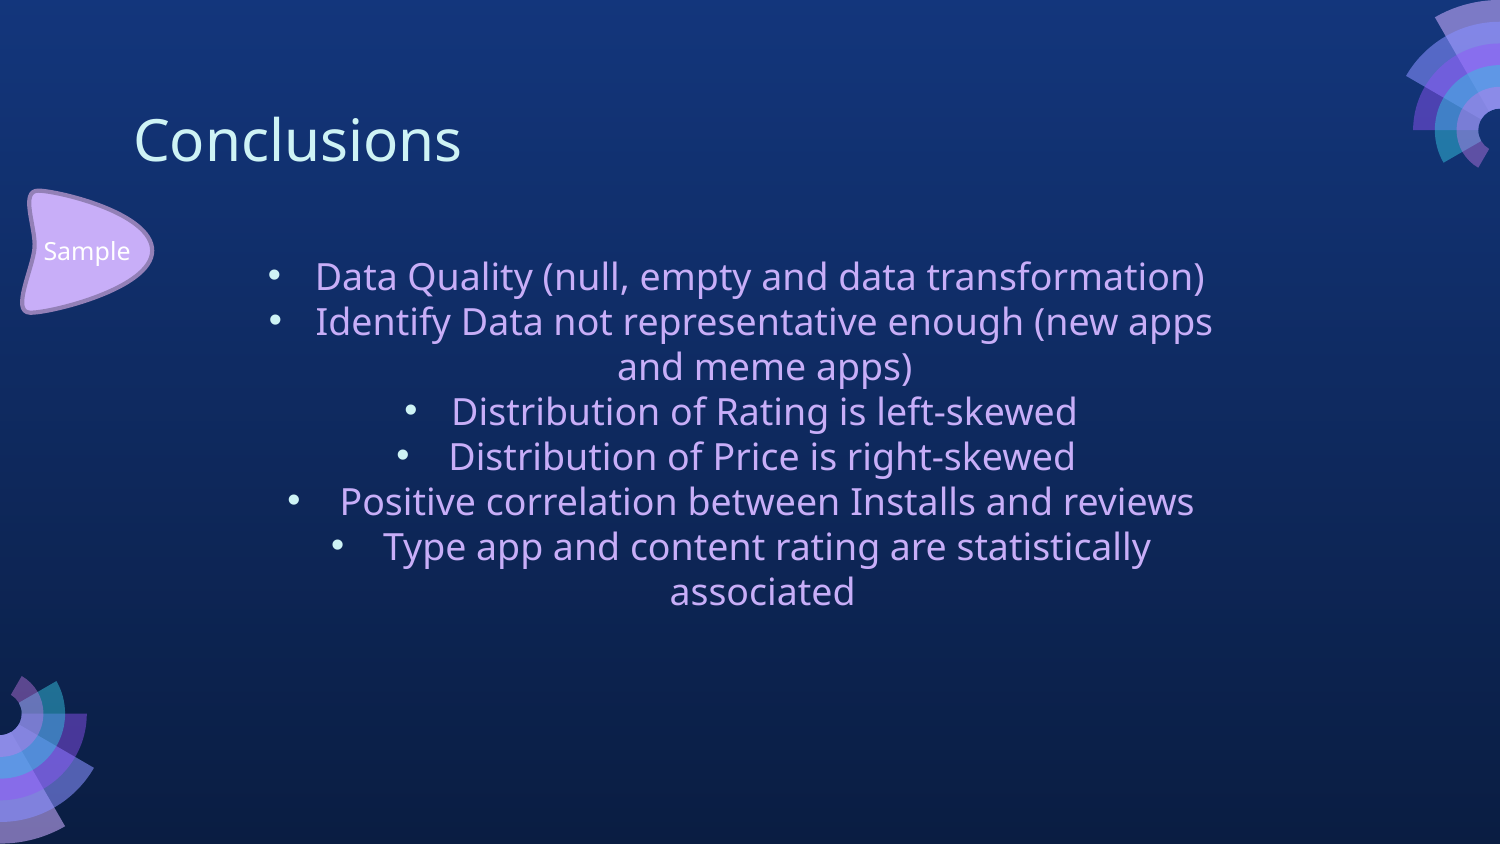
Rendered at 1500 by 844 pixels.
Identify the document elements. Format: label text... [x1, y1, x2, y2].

text_box [27, 188, 131, 218]
title Conclusions [118, 88, 1382, 183]
subtitle Data Quality (null, empty and data transformation) Identify Data not representative enough (new apps and meme apps) Distribution of Rating is left-skewed Distribution of Price is right-skewed Positive correlation between Installs and reviews Type app and content rating are statistically associated [204, 328, 1256, 537]
text_box Sample [0, 218, 278, 283]
text_box [20, 283, 130, 315]
